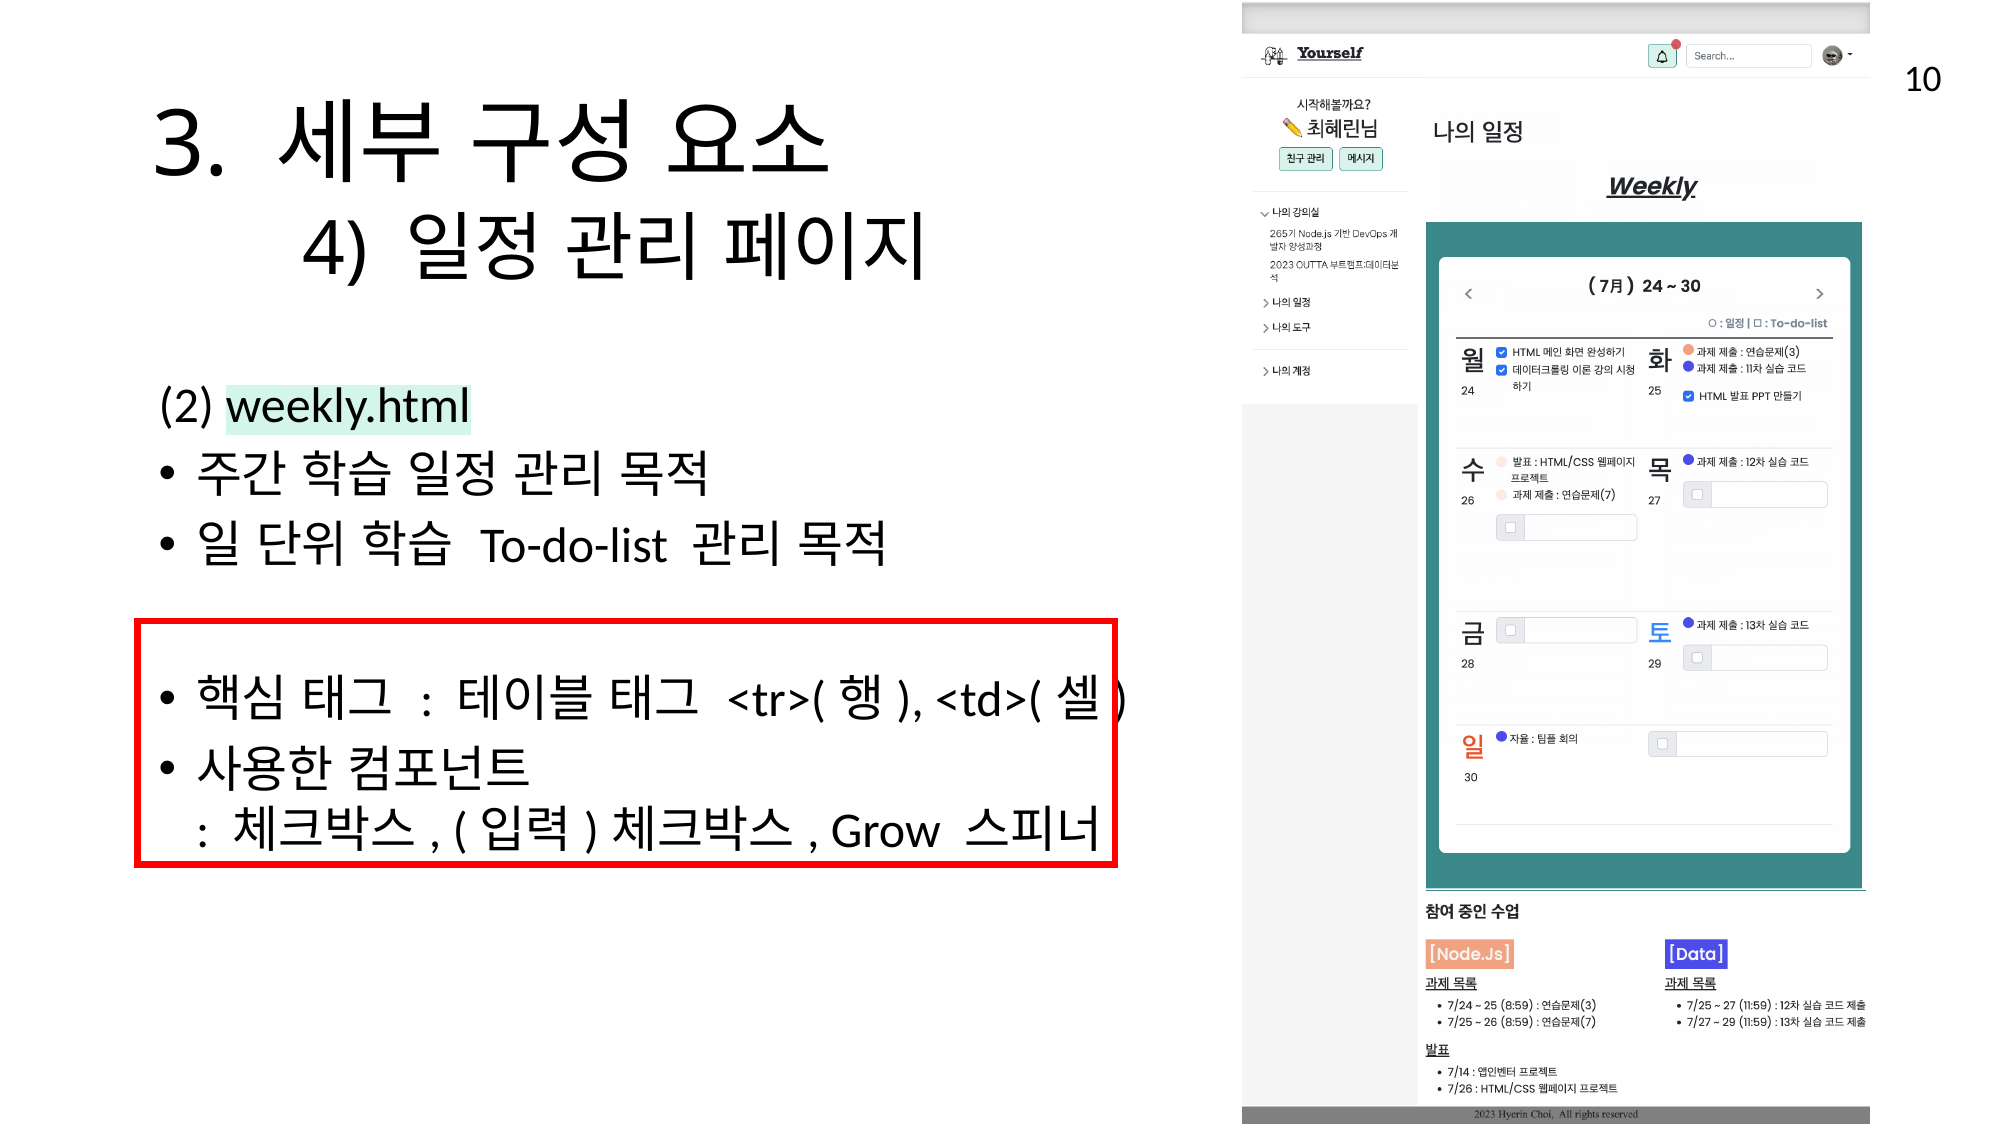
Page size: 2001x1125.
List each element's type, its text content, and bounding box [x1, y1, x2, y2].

picture [1242, 2, 1871, 1125]
list (2) weekly.html 주간 학습 일정 관리 목적 일 단위 학습 To-do-list 관리 목적 핵심 태그 : 테이블 태그 <tr>(행), <td>(셀) 사용한 컴포넌트 : 체크박스, (입력)체크박스, Grow 스피너 [68, 334, 1242, 1049]
title 3. 세부 구성 요소 4) 일정 관리 페이지 [137, 86, 1242, 304]
text_box [136, 620, 1116, 866]
text_box 10 [1889, 46, 2000, 106]
